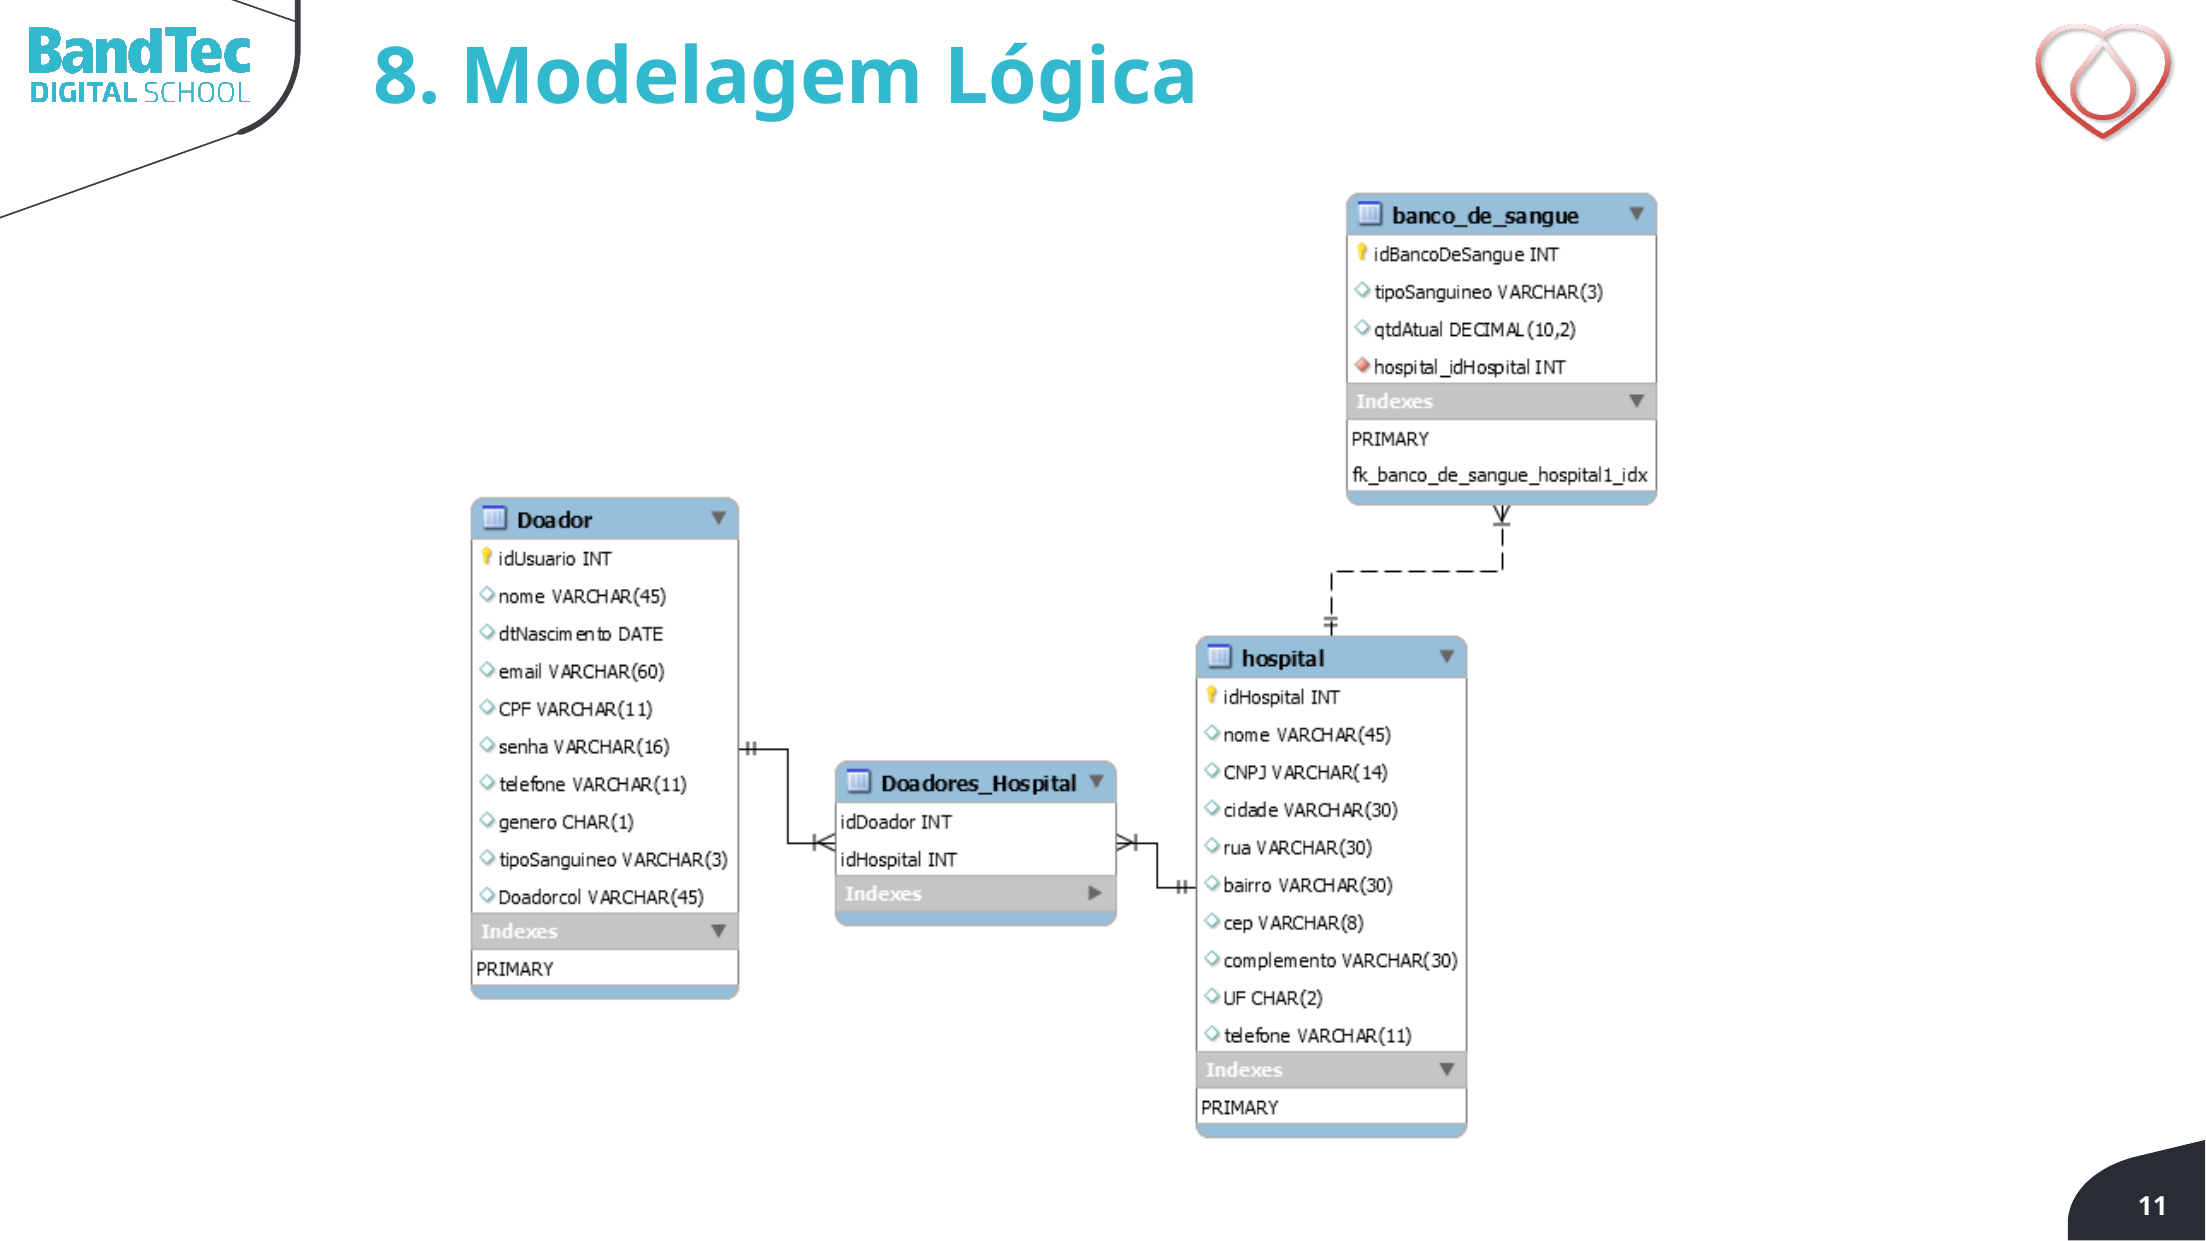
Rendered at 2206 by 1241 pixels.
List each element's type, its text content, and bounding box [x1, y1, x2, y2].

list 8. Modelagem Lógica [358, 17, 2128, 144]
slide_number 11 [2067, 1186, 2172, 1223]
picture [2033, 22, 2177, 145]
picture [29, 27, 250, 110]
picture [453, 176, 1673, 1155]
